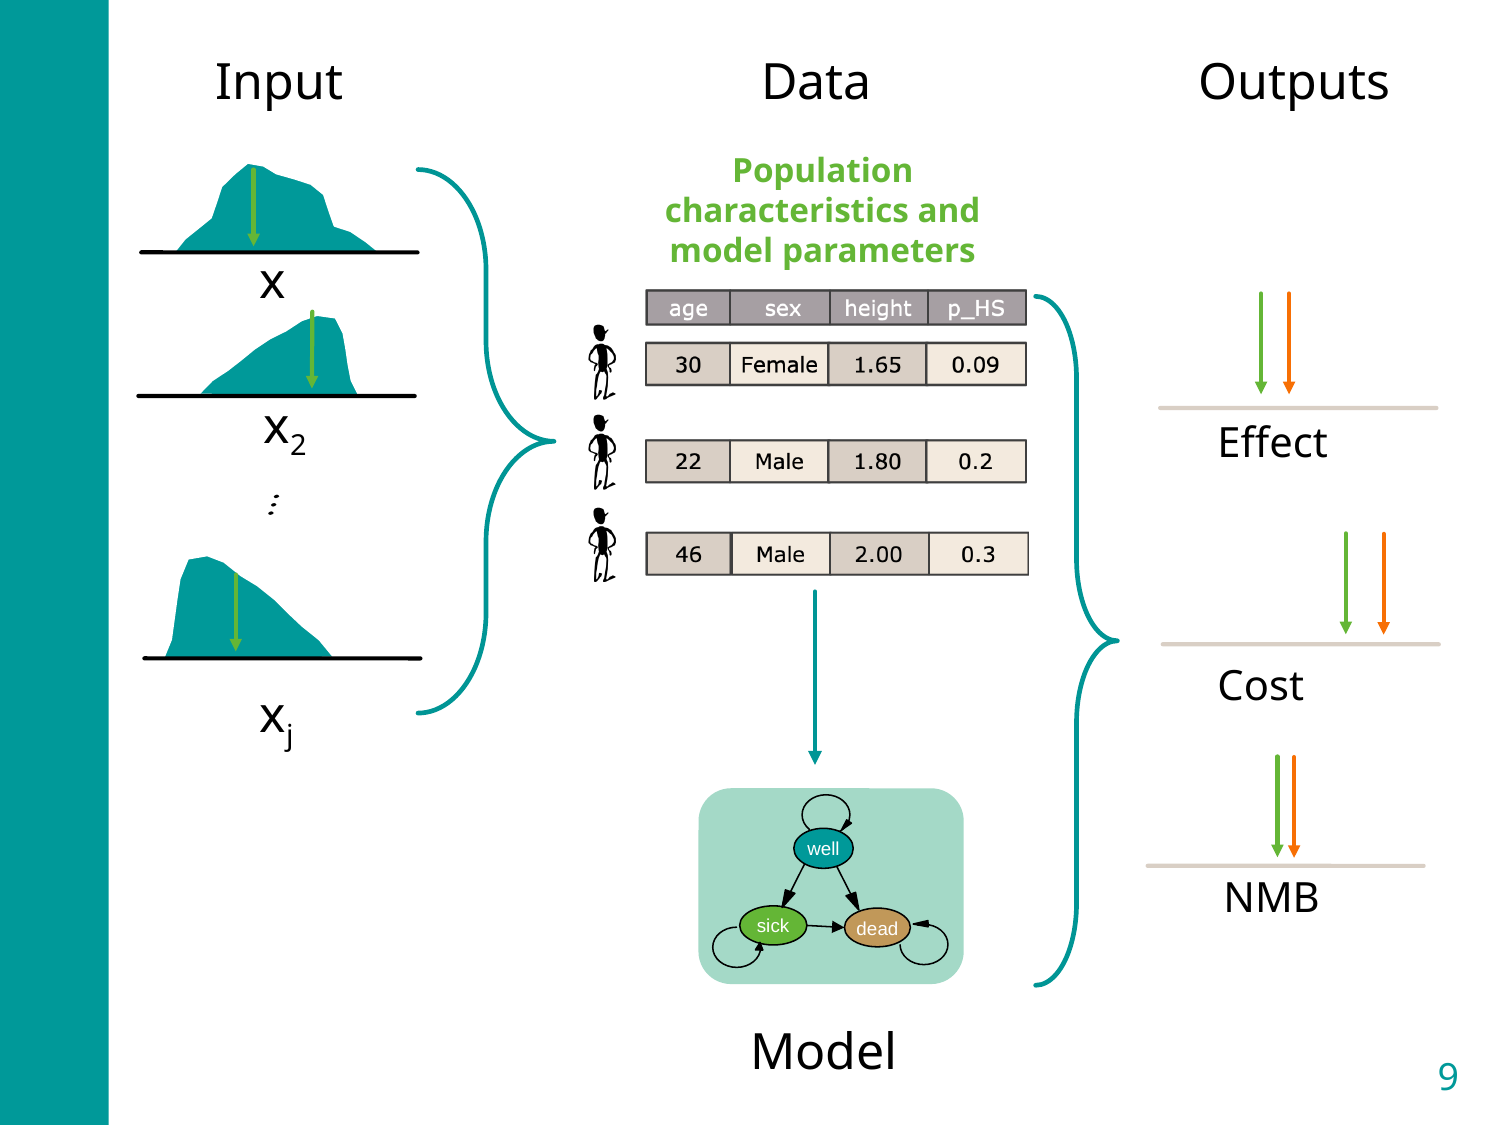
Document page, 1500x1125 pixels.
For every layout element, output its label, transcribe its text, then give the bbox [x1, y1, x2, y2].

text_box xj [244, 675, 397, 759]
text_box Input [144, 41, 415, 117]
text_box [199, 314, 360, 396]
text_box x1 [244, 241, 316, 252]
text_box NMB [1208, 862, 1375, 929]
text_box Data Population characteristics and model parameters [631, 41, 1014, 277]
text_box [417, 168, 555, 714]
text_box Model [735, 1012, 1073, 1088]
text_box x1 [244, 253, 316, 356]
text_box [163, 555, 334, 658]
text_box [174, 162, 380, 252]
text_box x2 [248, 396, 326, 470]
picture [587, 286, 1029, 583]
text_box Outputs [1162, 41, 1427, 117]
text_box [1034, 295, 1119, 987]
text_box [698, 788, 964, 985]
text_box Cost [1202, 651, 1369, 717]
slide_number 9 [1401, 1044, 1495, 1113]
text_box Effect [1202, 408, 1402, 474]
